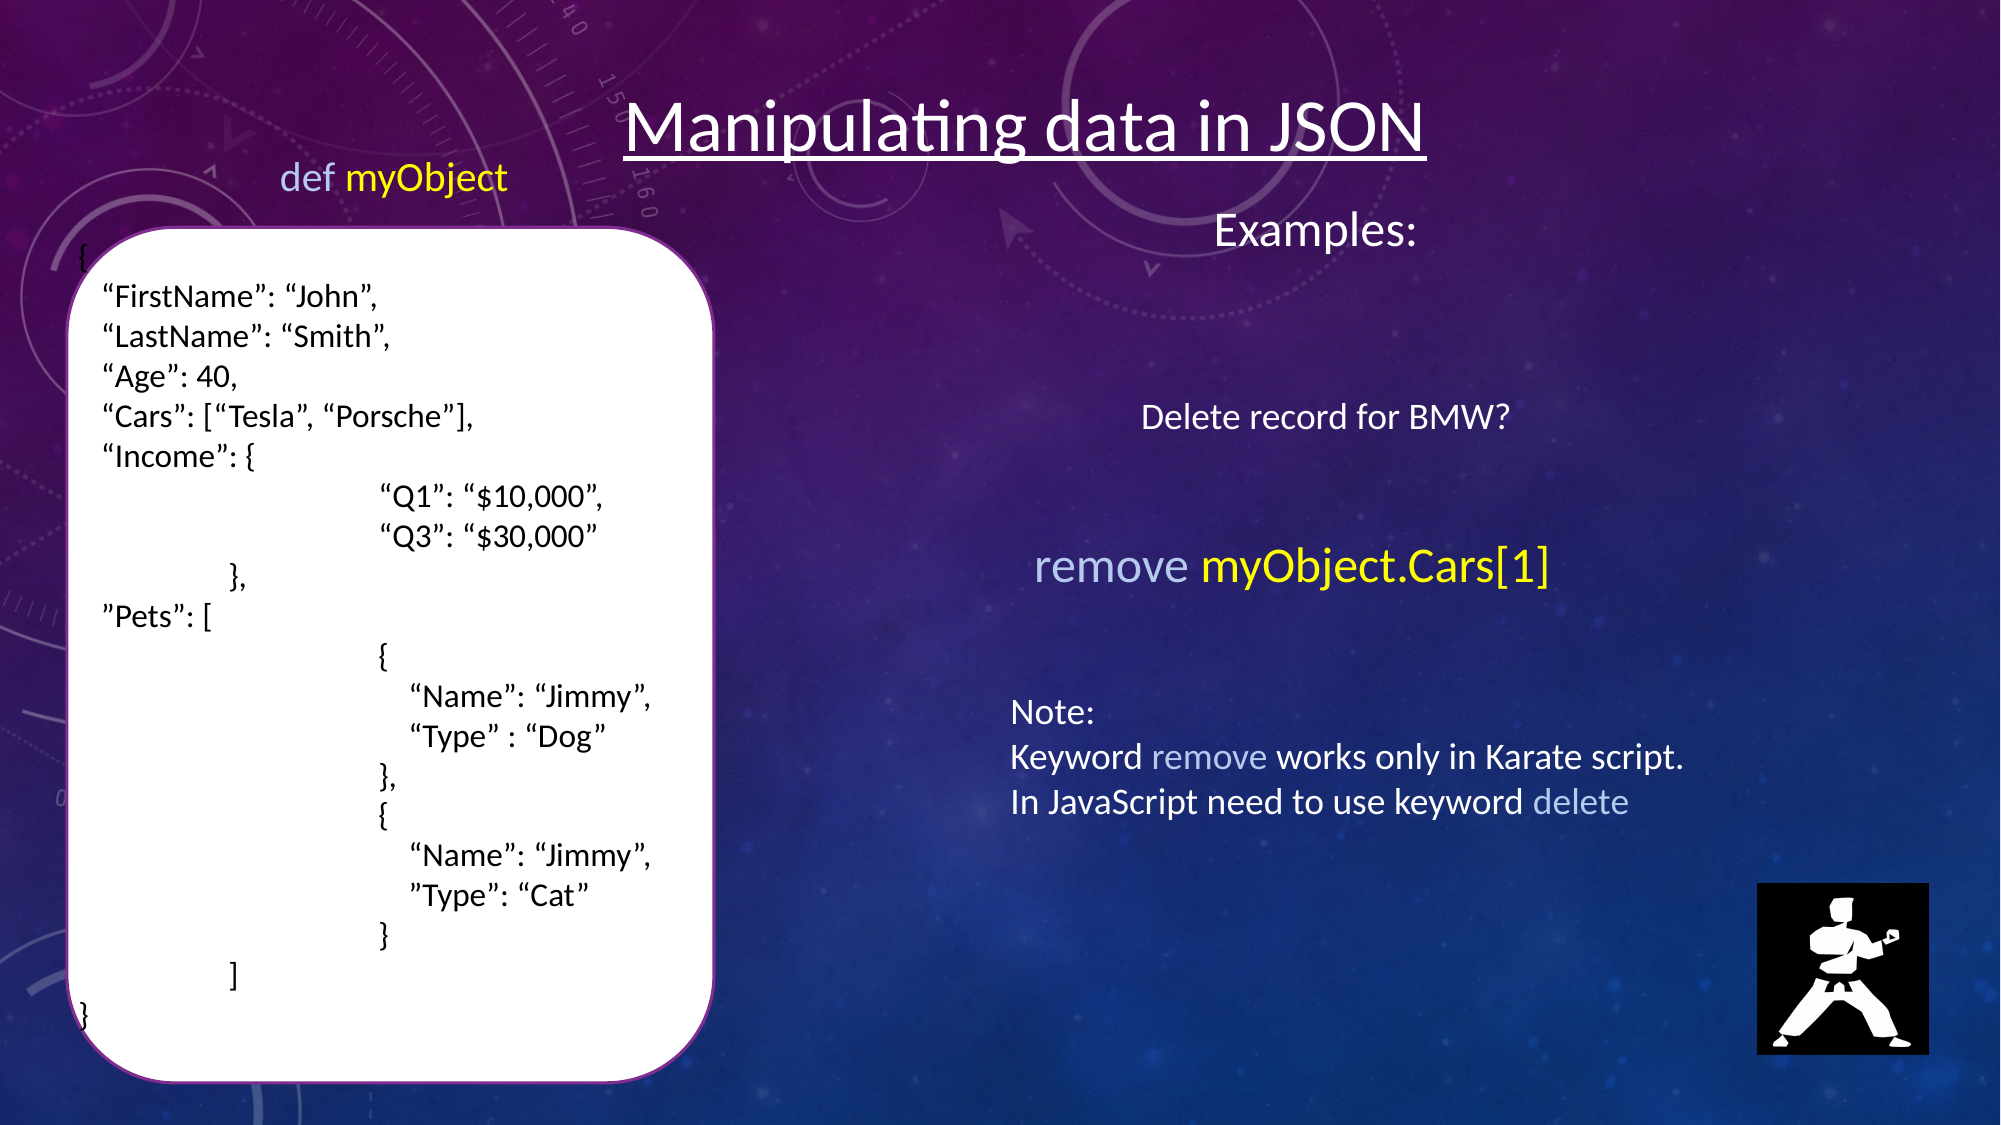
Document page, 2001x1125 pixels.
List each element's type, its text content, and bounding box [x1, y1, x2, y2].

text_box Note: Keyword remove works only in Karate script. In JavaScript need to use keyword delete [995, 679, 1701, 830]
text_box def myObject [265, 142, 534, 208]
picture [0, 0, 2001, 1125]
text_box remove myObject.Cars[1] [1019, 524, 1715, 600]
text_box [66, 226, 715, 1084]
text_box Manipulating data in JSON [608, 69, 1443, 174]
text_box Examples: [1198, 189, 1434, 265]
text_box Delete record for BMW? [1126, 384, 1527, 445]
